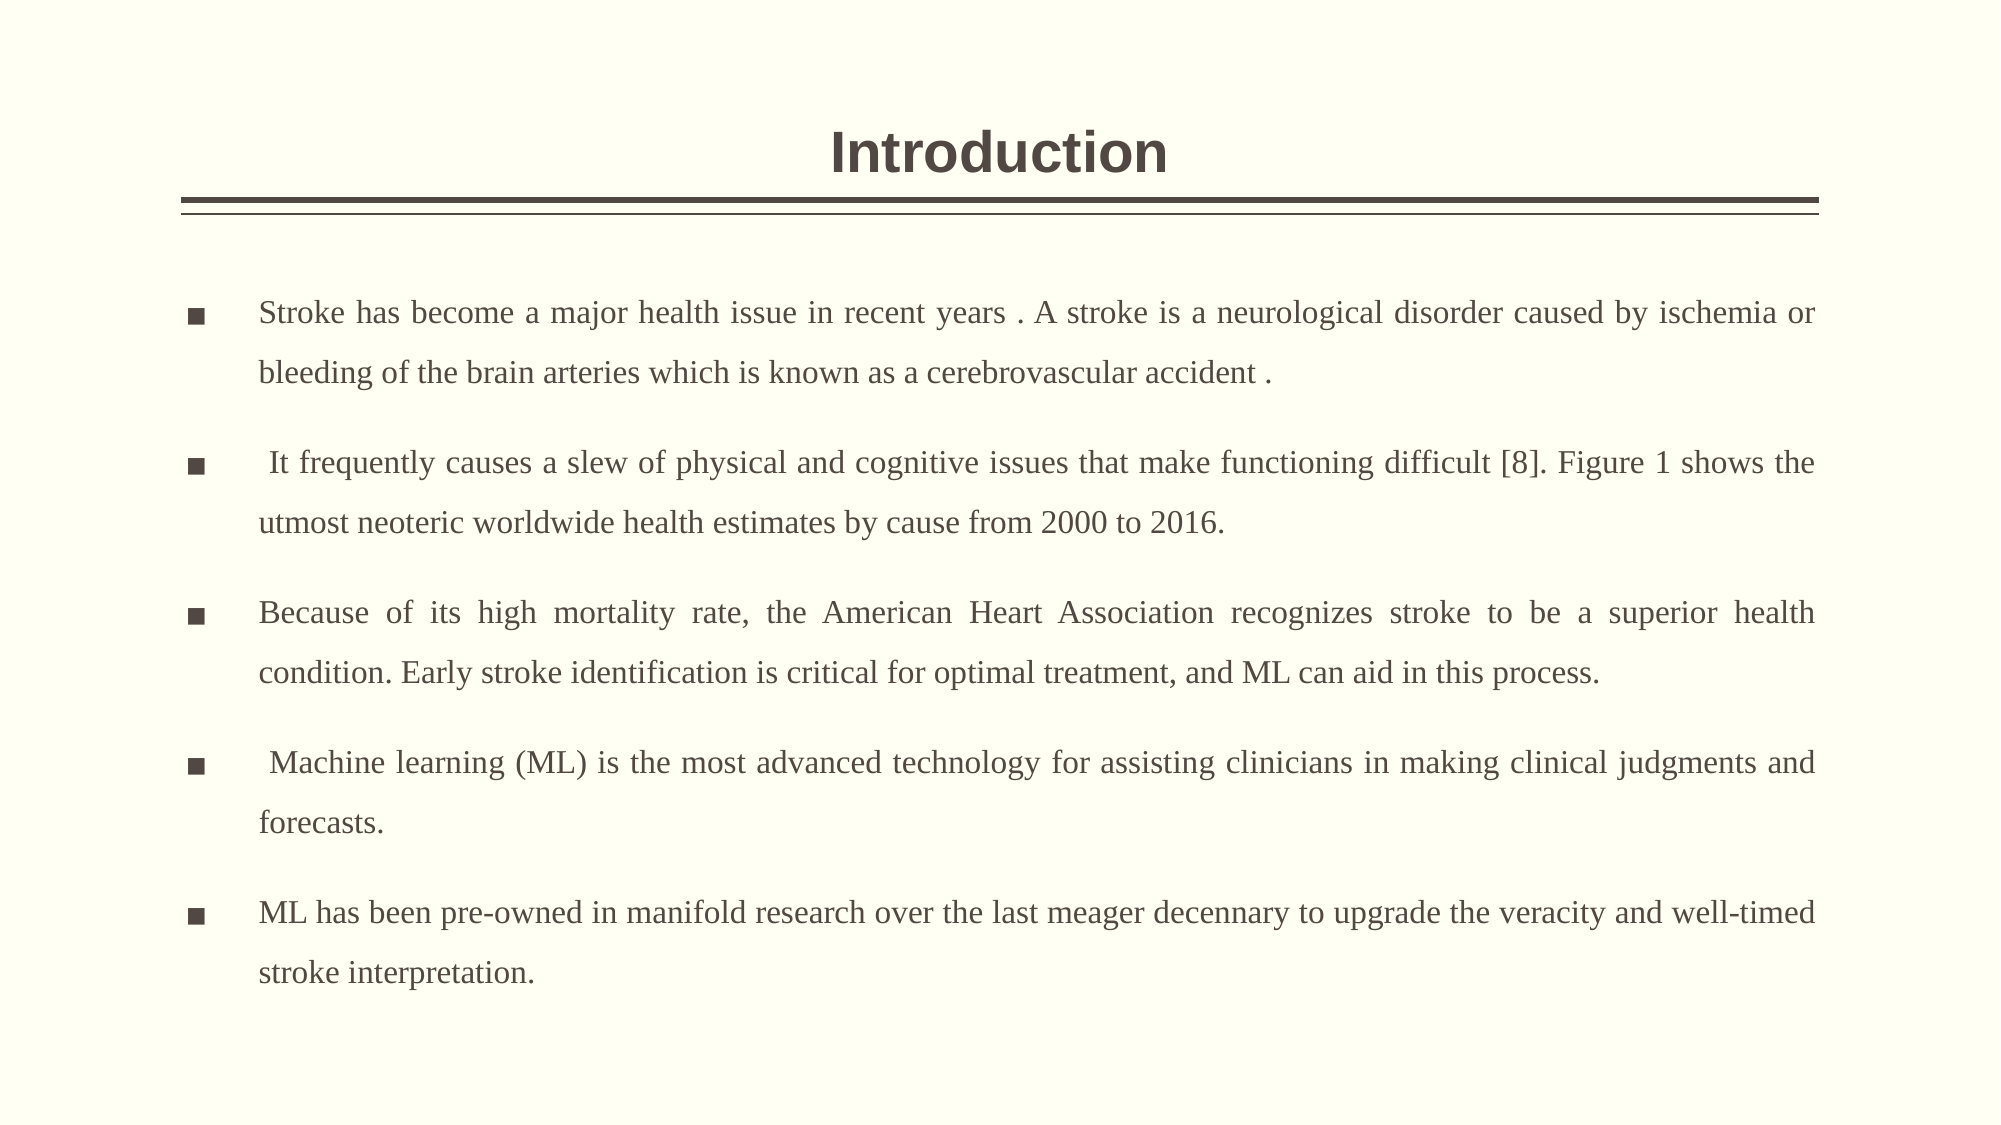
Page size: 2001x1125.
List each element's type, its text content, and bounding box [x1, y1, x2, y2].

list Stroke has become a major health issue in recent years . A stroke is a neurological disorder caused by ischemia or bleeding of the brain arteries which is known as a cerebrovascular accident . It frequently causes a slew of physical and cognitive issues that make functioning difficult [8]. Figure 1 shows the utmost neoteric worldwide health estimates by cause from 2000 to 2016. Because of its high mortality rate, the American Heart Association recognizes stroke to be a superior health condition. Early stroke identification is critical for optimal treatment, and ML can aid in this process. Machine learning (ML) is the most advanced technology for assisting clinicians in making clinical judgments and forecasts. ML has been pre-owned in manifold research over the last meager decennary to upgrade the veracity and well-timed stroke interpretation. [181, 262, 1819, 1013]
title Introduction [181, 12, 1819, 193]
